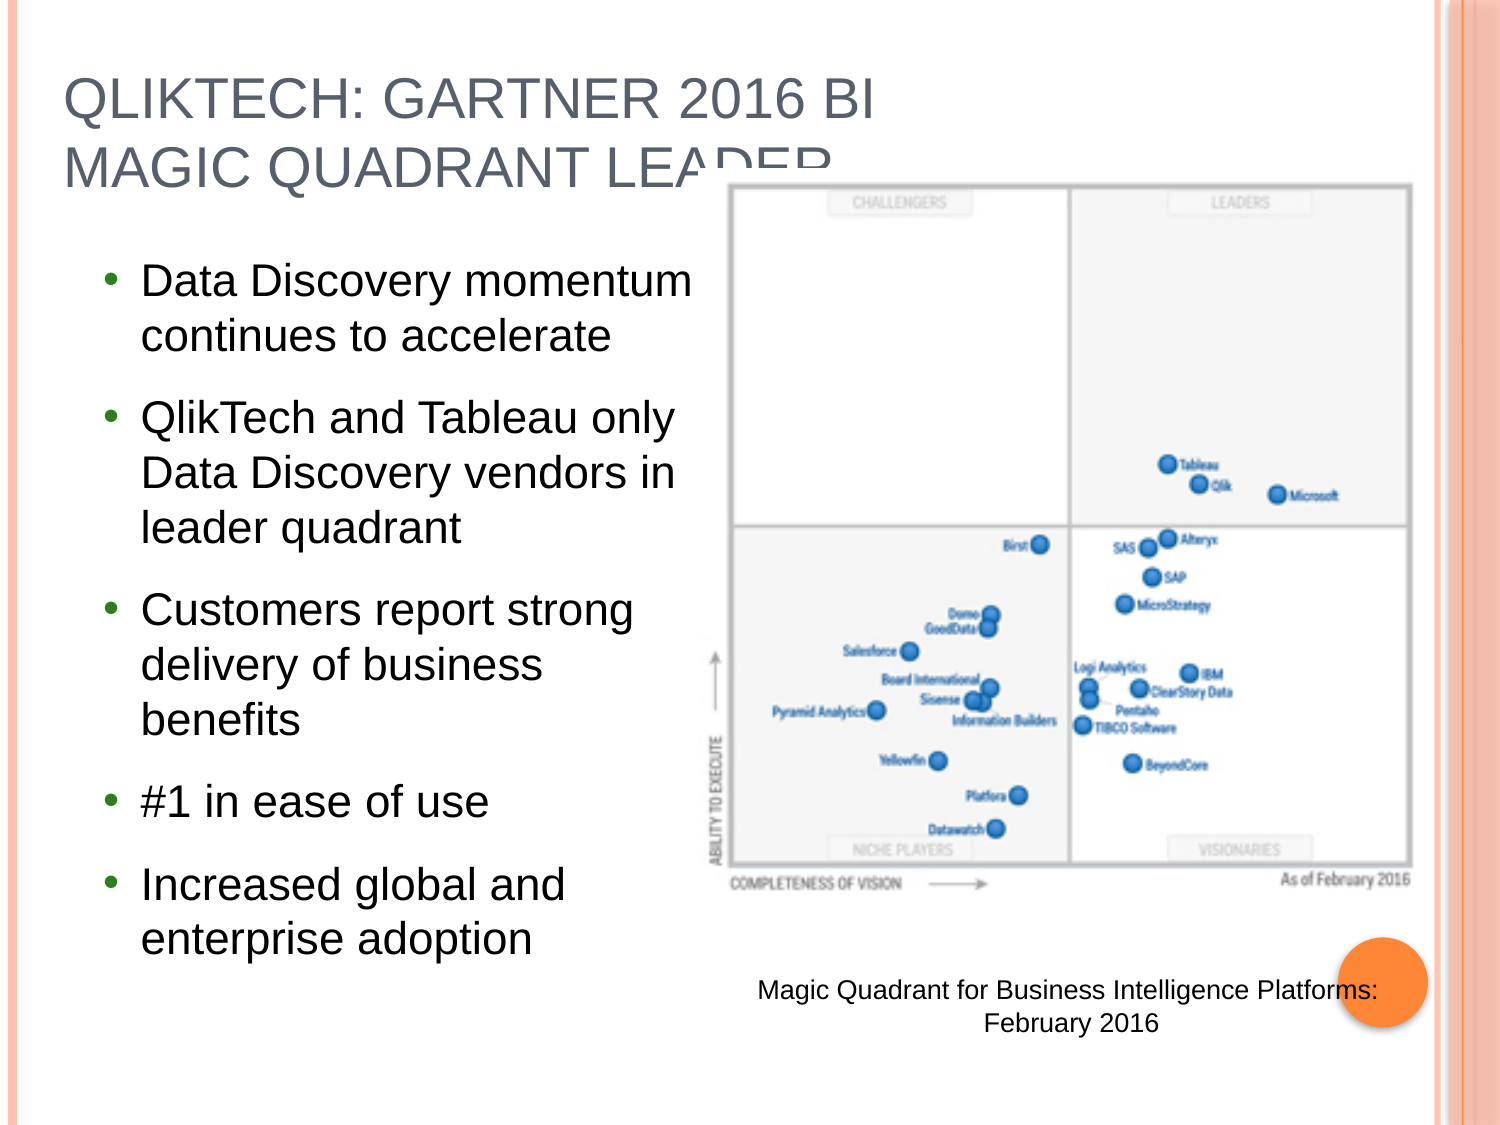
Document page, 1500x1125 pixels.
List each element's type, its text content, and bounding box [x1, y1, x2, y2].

text_box Data Discovery momentum continues to accelerate QlikTech and Tableau only Data Discovery vendors in leader quadrant Customers report strong delivery of business benefits #1 in ease of use Increased global and enterprise adoption [103, 250, 699, 1001]
picture [697, 167, 1429, 899]
title Qliktech: Gartner 2016 BI Magic Quadrant Leader [48, 53, 1348, 207]
text_box Magic Quadrant for Business Intelligence Platforms: February 2016 [589, 965, 1500, 1045]
